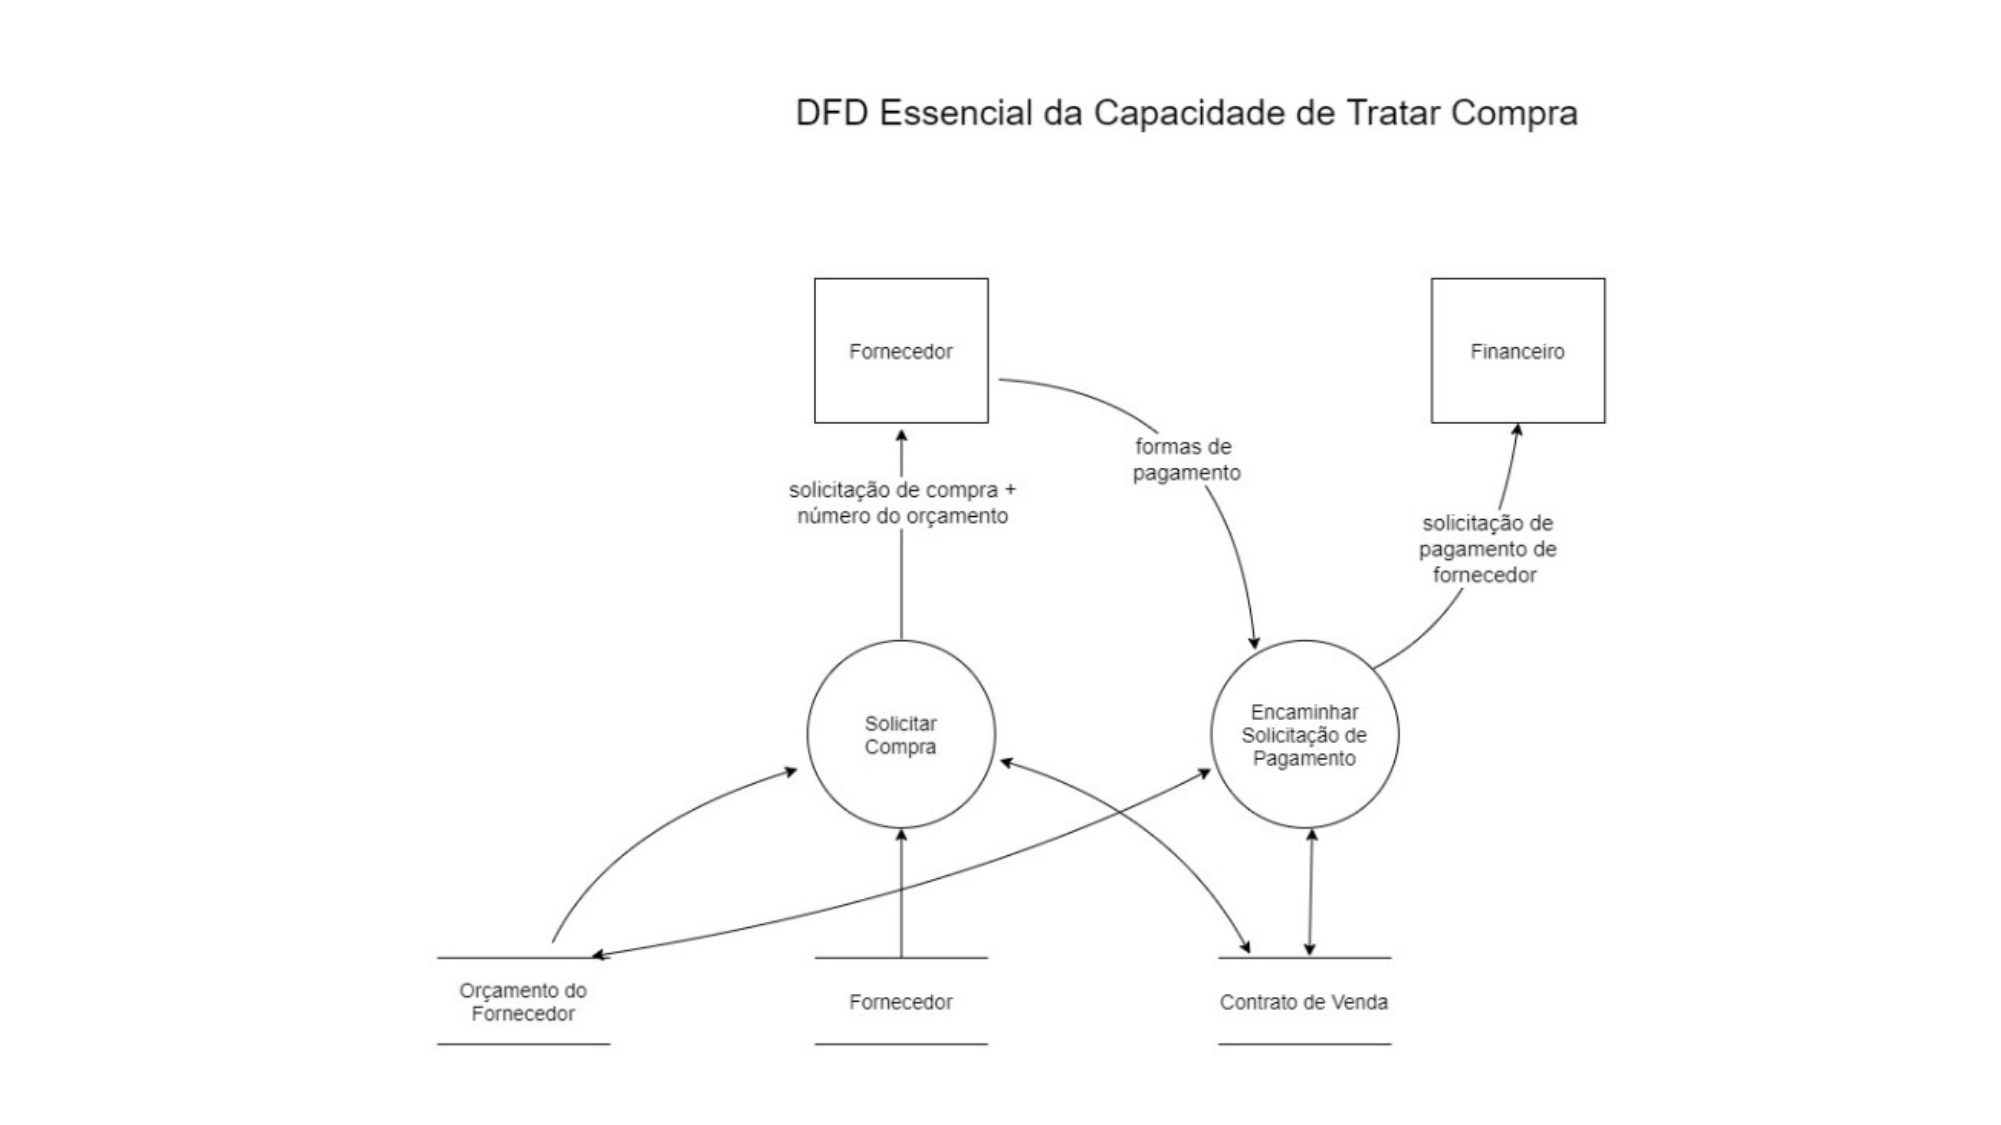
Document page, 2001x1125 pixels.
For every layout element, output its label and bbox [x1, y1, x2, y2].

picture [304, 0, 1696, 1125]
